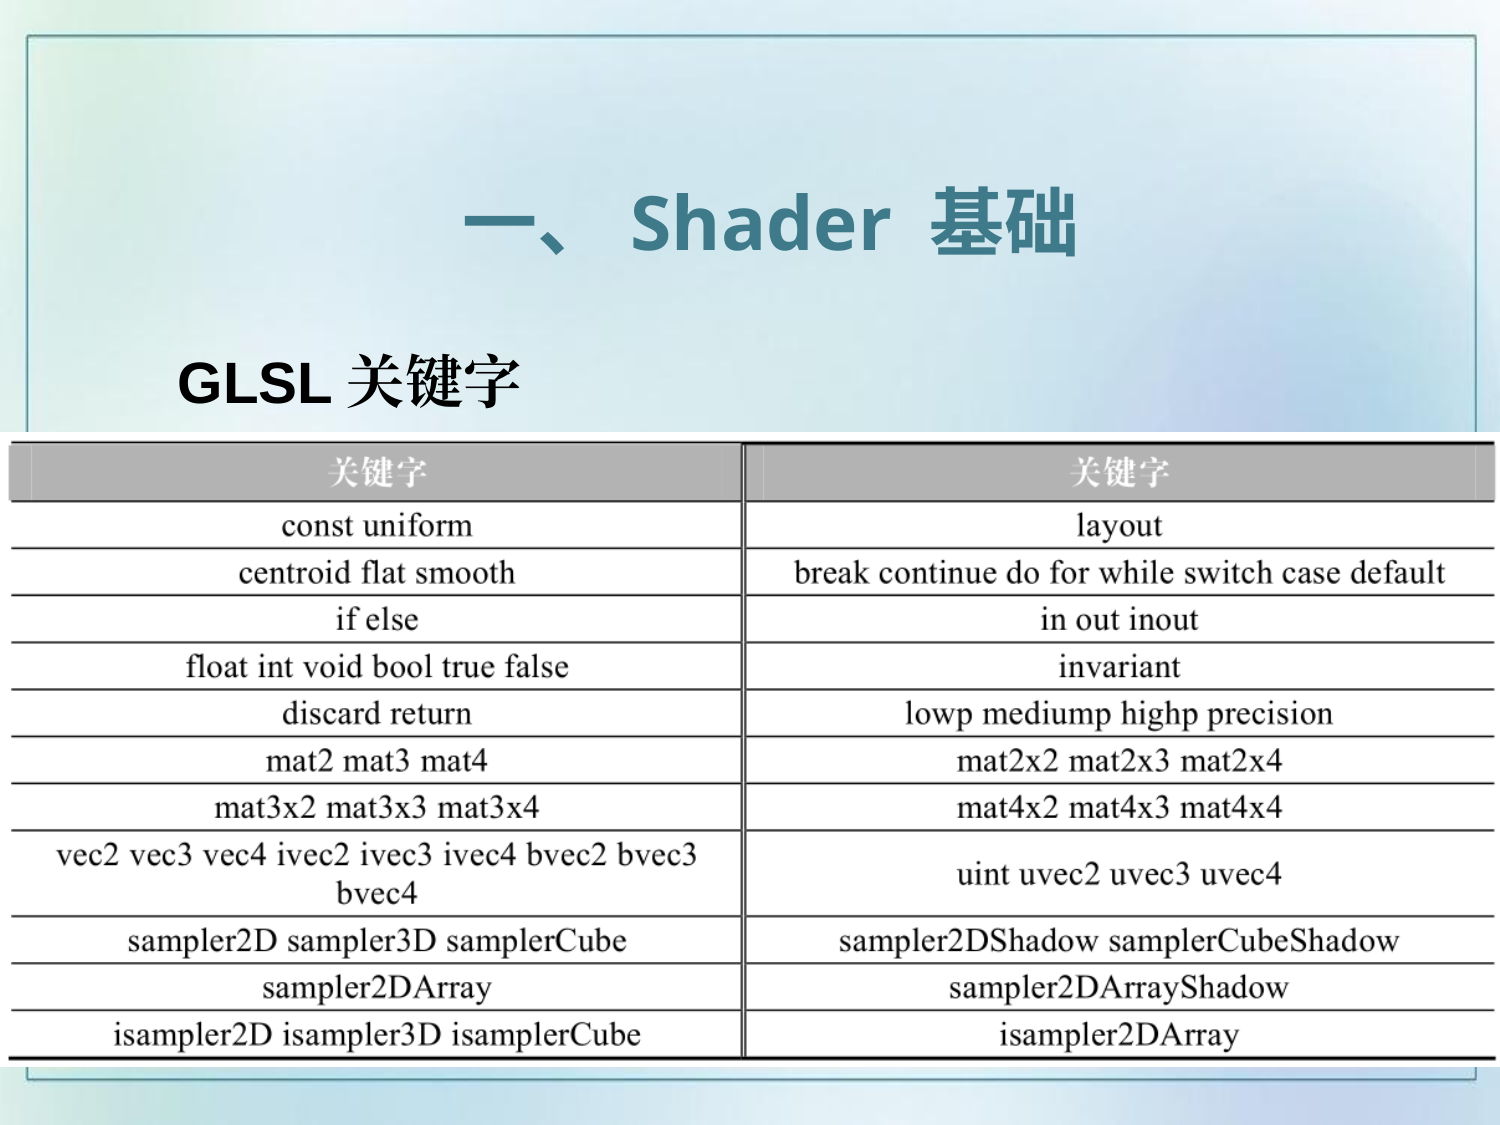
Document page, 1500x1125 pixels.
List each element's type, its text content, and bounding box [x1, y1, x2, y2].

list GLSL关键字 [162, 302, 1380, 432]
title 一、Shader 基础 [272, 109, 1270, 313]
picture [0, 0, 1500, 1125]
